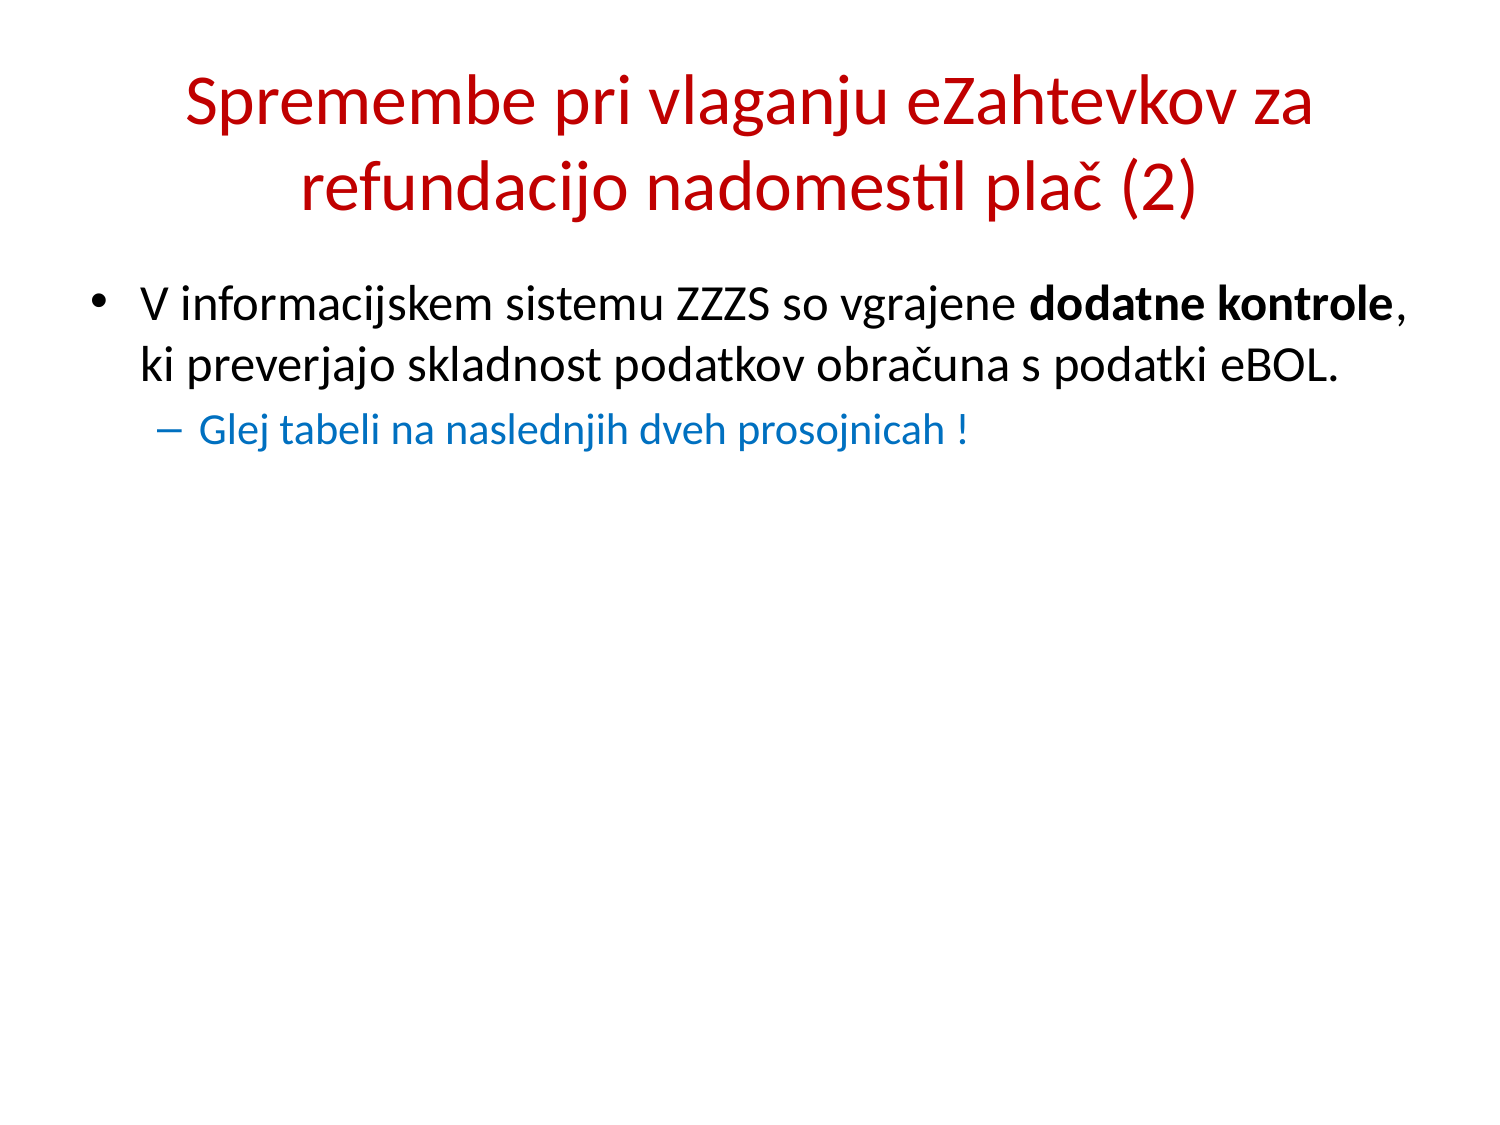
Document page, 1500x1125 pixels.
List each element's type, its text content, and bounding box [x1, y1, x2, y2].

list V informacijskem sistemu ZZZS so vgrajene dodatne kontrole, ki preverjajo skladnost podatkov obračuna s podatki eBOL. Glej tabeli na naslednjih dveh prosojnicah ! [75, 262, 1425, 504]
title Spremembe pri vlaganju eZahtevkov za refundacijo nadomestil plač (2) [75, 45, 1425, 233]
